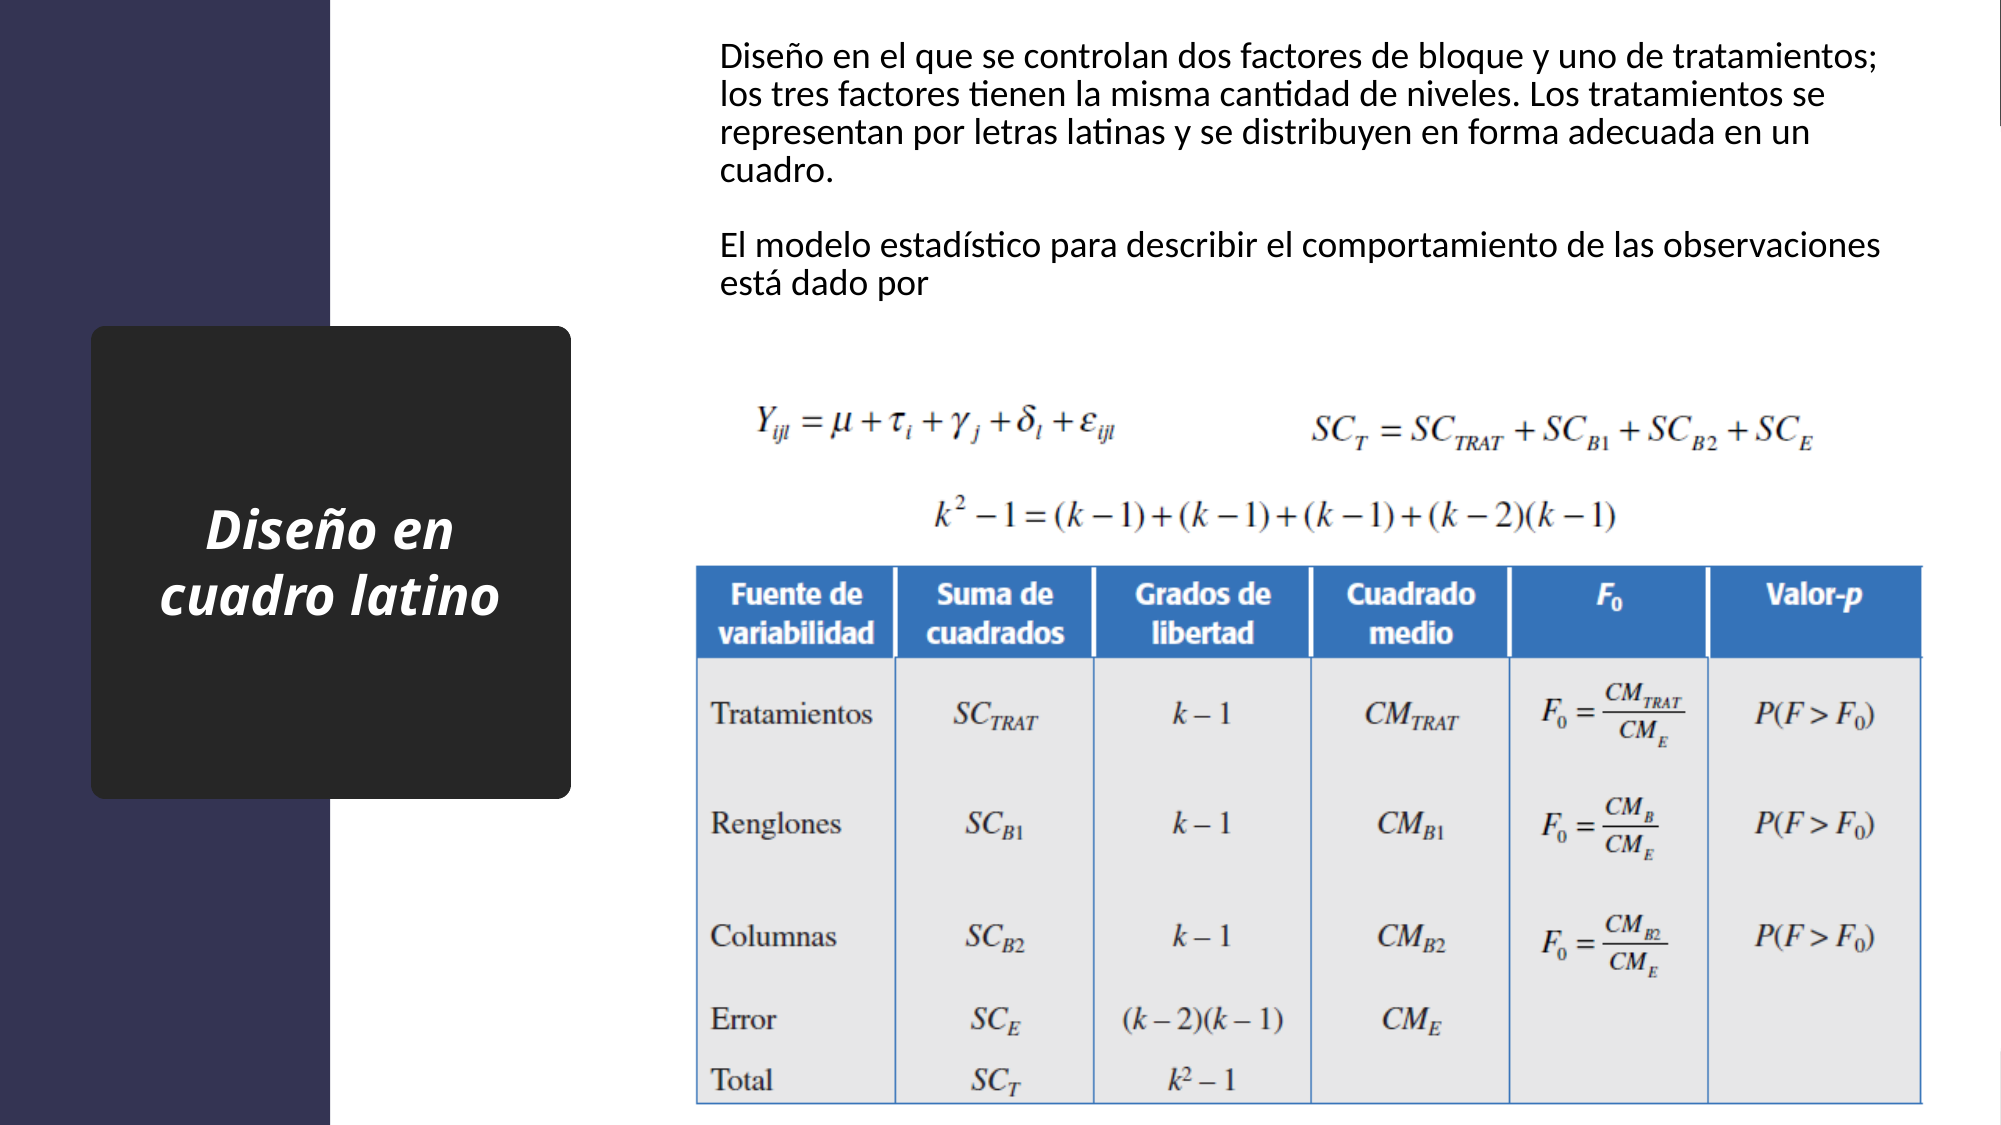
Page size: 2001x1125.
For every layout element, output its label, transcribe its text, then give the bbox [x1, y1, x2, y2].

picture [723, 366, 1140, 474]
title Diseño en cuadro latino [105, 340, 557, 785]
text_box [0, 0, 331, 1125]
picture [1290, 394, 1849, 474]
text_box [331, 0, 2000, 1125]
picture [914, 481, 1642, 549]
picture [687, 555, 1931, 1114]
text_box Diseño en el que se controlan dos factores de bloque y uno de tratamientos; los tres factores tienen la misma cantidad de niveles. Los tratamientos se representan por letras latinas y se distribuyen en forma adecuada en un cuadro. El modelo estadístico para describir el comportamiento de las observaciones está dado por [704, 33, 1914, 370]
